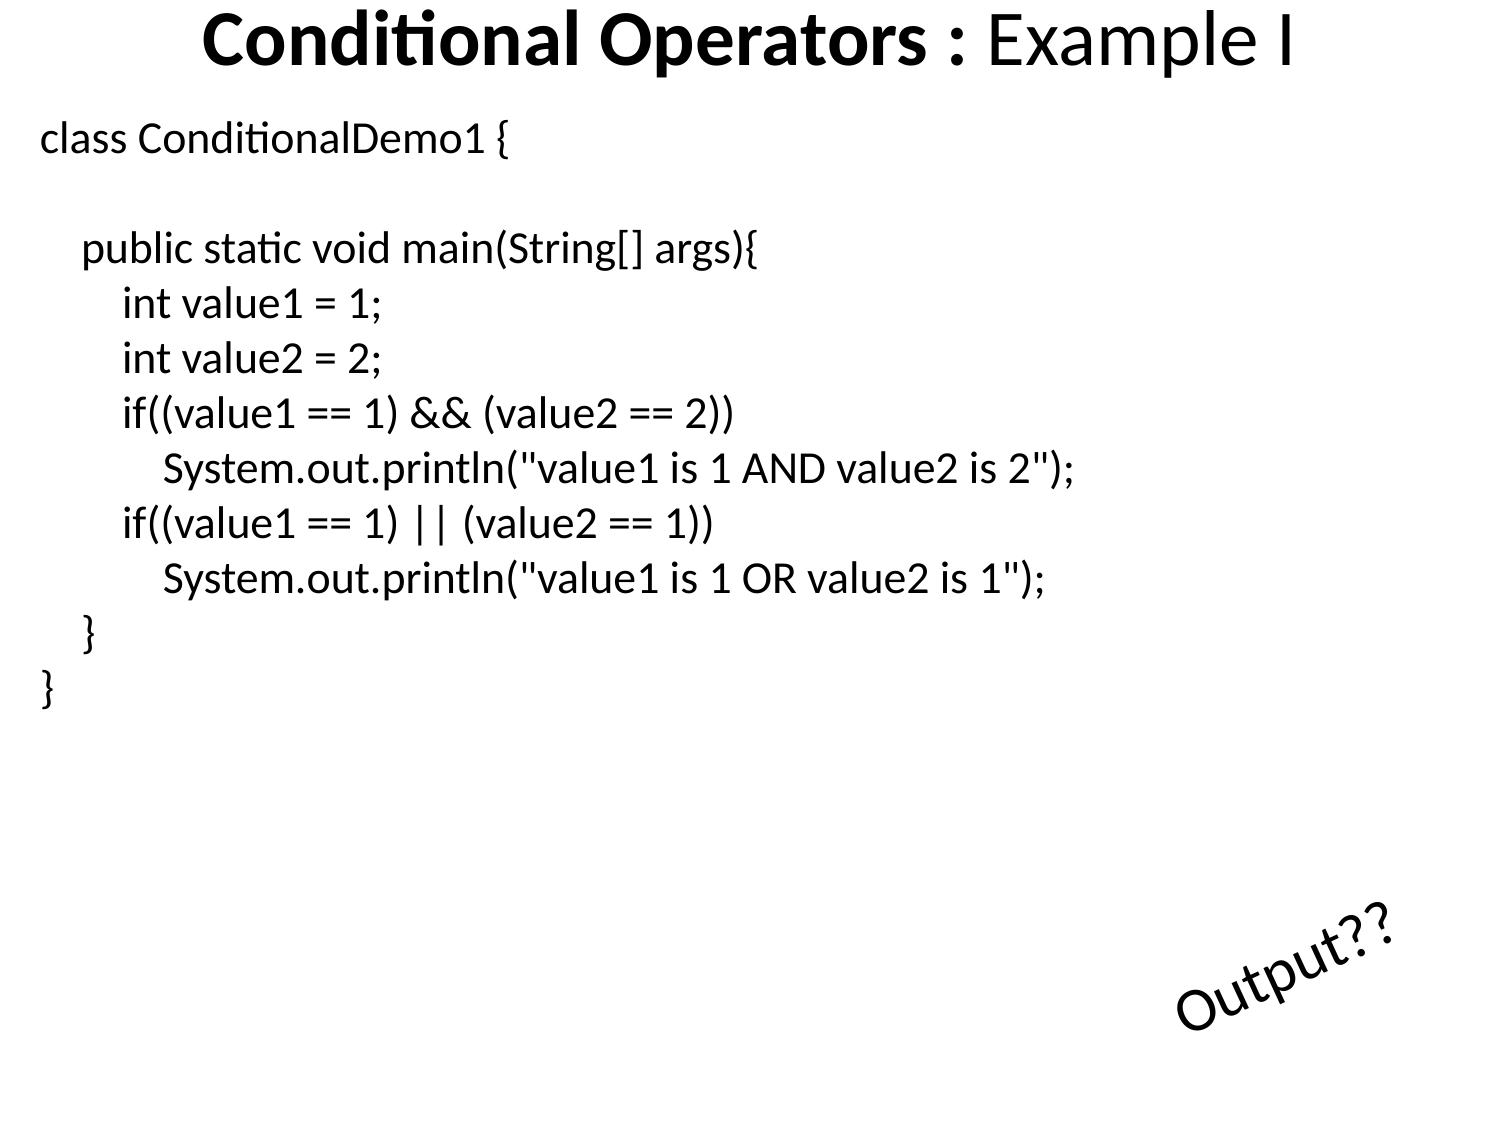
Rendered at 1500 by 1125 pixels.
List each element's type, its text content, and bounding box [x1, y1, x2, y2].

text_box Output?? [1143, 854, 1454, 1062]
list class ConditionalDemo1 { public static void main(String[] args){ int value1 = 1; int value2 = 2; if((value1 == 1) && (value2 == 2)) System.out.println("value1 is 1 AND value2 is 2"); if((value1 == 1) || (value2 == 1)) System.out.println("value1 is 1 OR value2 is 1"); } } [24, 99, 1463, 1063]
title Conditional Operators : Example I [0, 0, 1500, 80]
